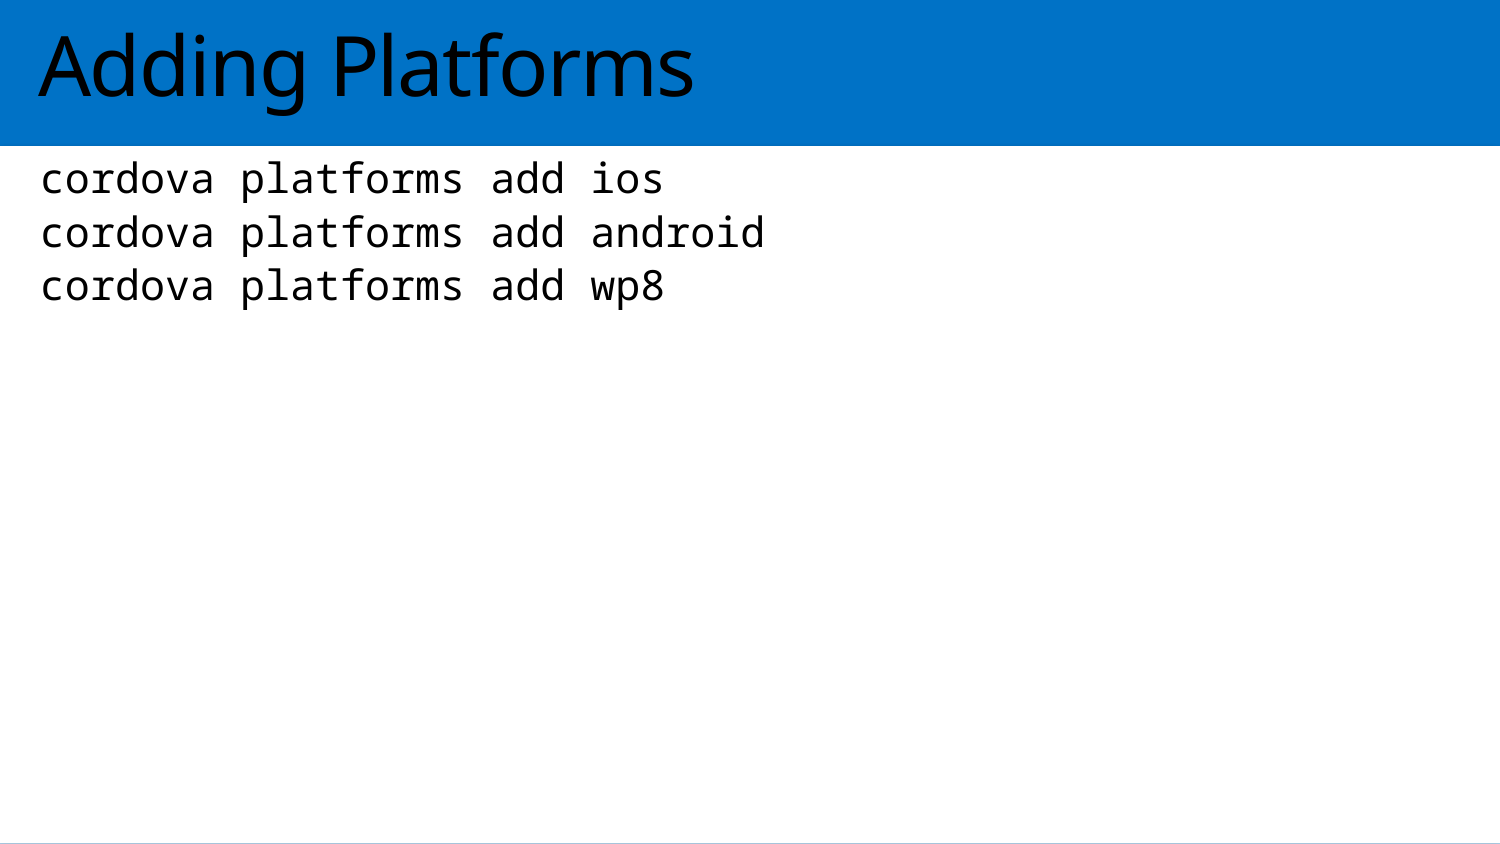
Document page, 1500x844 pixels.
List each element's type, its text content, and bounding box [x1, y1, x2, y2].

list cordova platforms add ios cordova platforms add android cordova platforms add wp8 [22, 146, 1456, 326]
title Adding Platforms [20, 13, 1455, 124]
